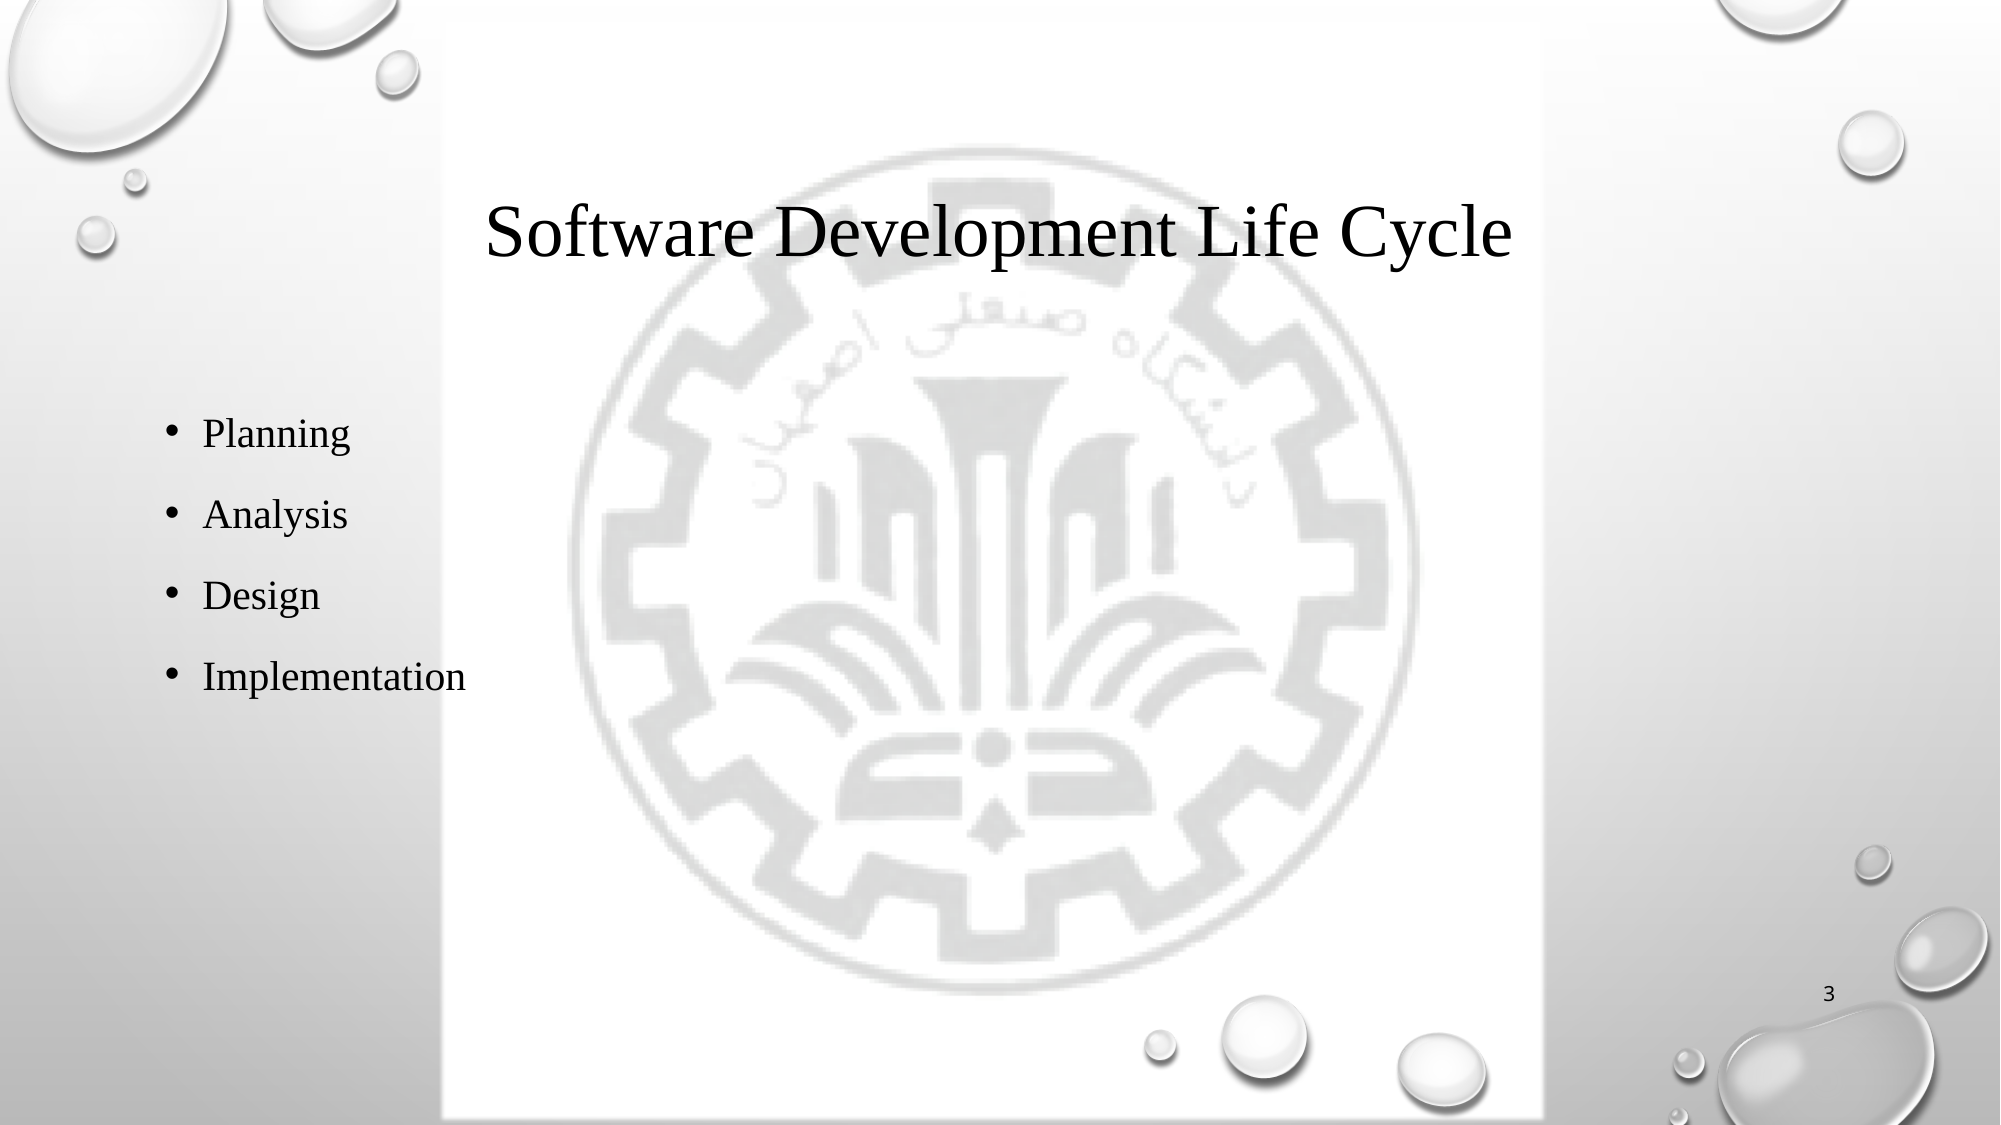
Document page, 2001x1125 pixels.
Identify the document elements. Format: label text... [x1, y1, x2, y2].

list Planning Analysis Design Implementation [149, 388, 1850, 950]
slide_number 3 [1724, 965, 1851, 1025]
title Software Development Life Cycle [149, 101, 1851, 364]
picture [0, 0, 2000, 1125]
